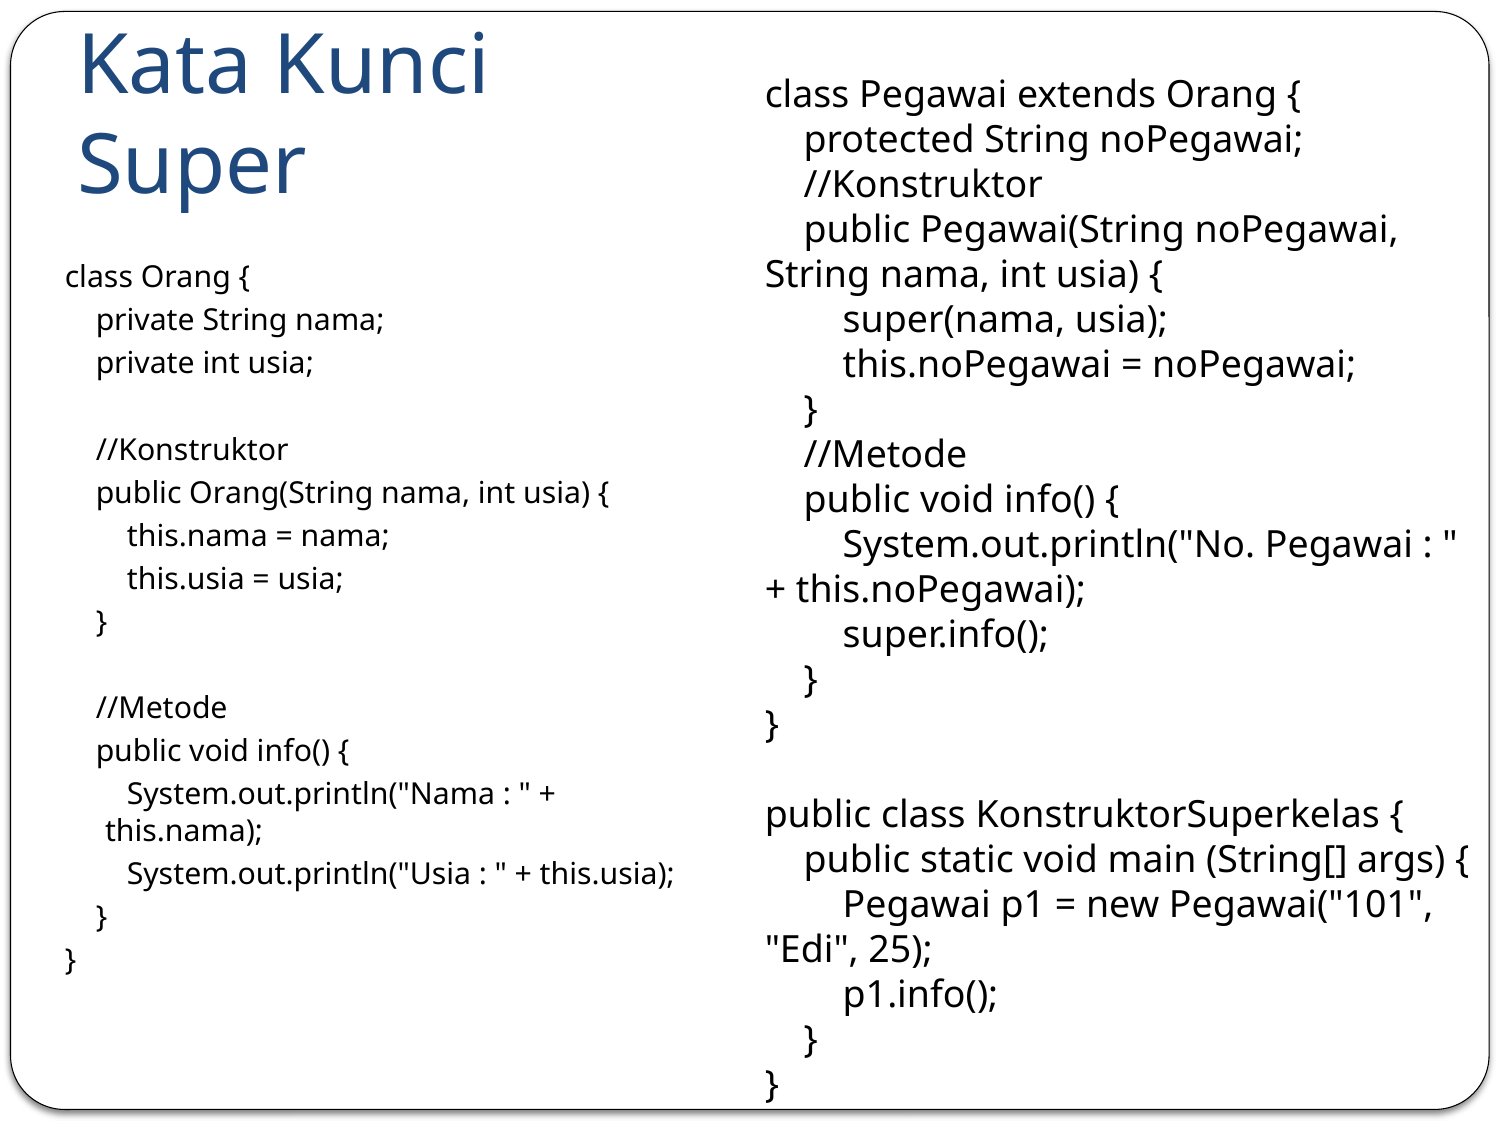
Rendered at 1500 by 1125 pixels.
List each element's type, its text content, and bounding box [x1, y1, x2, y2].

list class Orang { private String nama; private int usia; //Konstruktor public Orang(String nama, int usia) { this.nama = nama; this.usia = usia; } //Metode public void info() { System.out.println("Nama : " + this.nama); System.out.println("Usia : " + this.usia); } } [50, 249, 700, 1000]
text_box class Pegawai extends Orang { protected String noPegawai; //Konstruktor public Pegawai(String noPegawai, String nama, int usia) { super(nama, usia); this.noPegawai = noPegawai; } //Metode public void info() { System.out.println("No. Pegawai : " + this.noPegawai); super.info(); } } public class KonstruktorSuperkelas { public static void main (String[] args) { Pegawai p1 = new Pegawai("101", "Edi", 25); p1.info(); } } [749, 62, 1500, 1113]
title Kata Kunci Super [62, 37, 713, 225]
